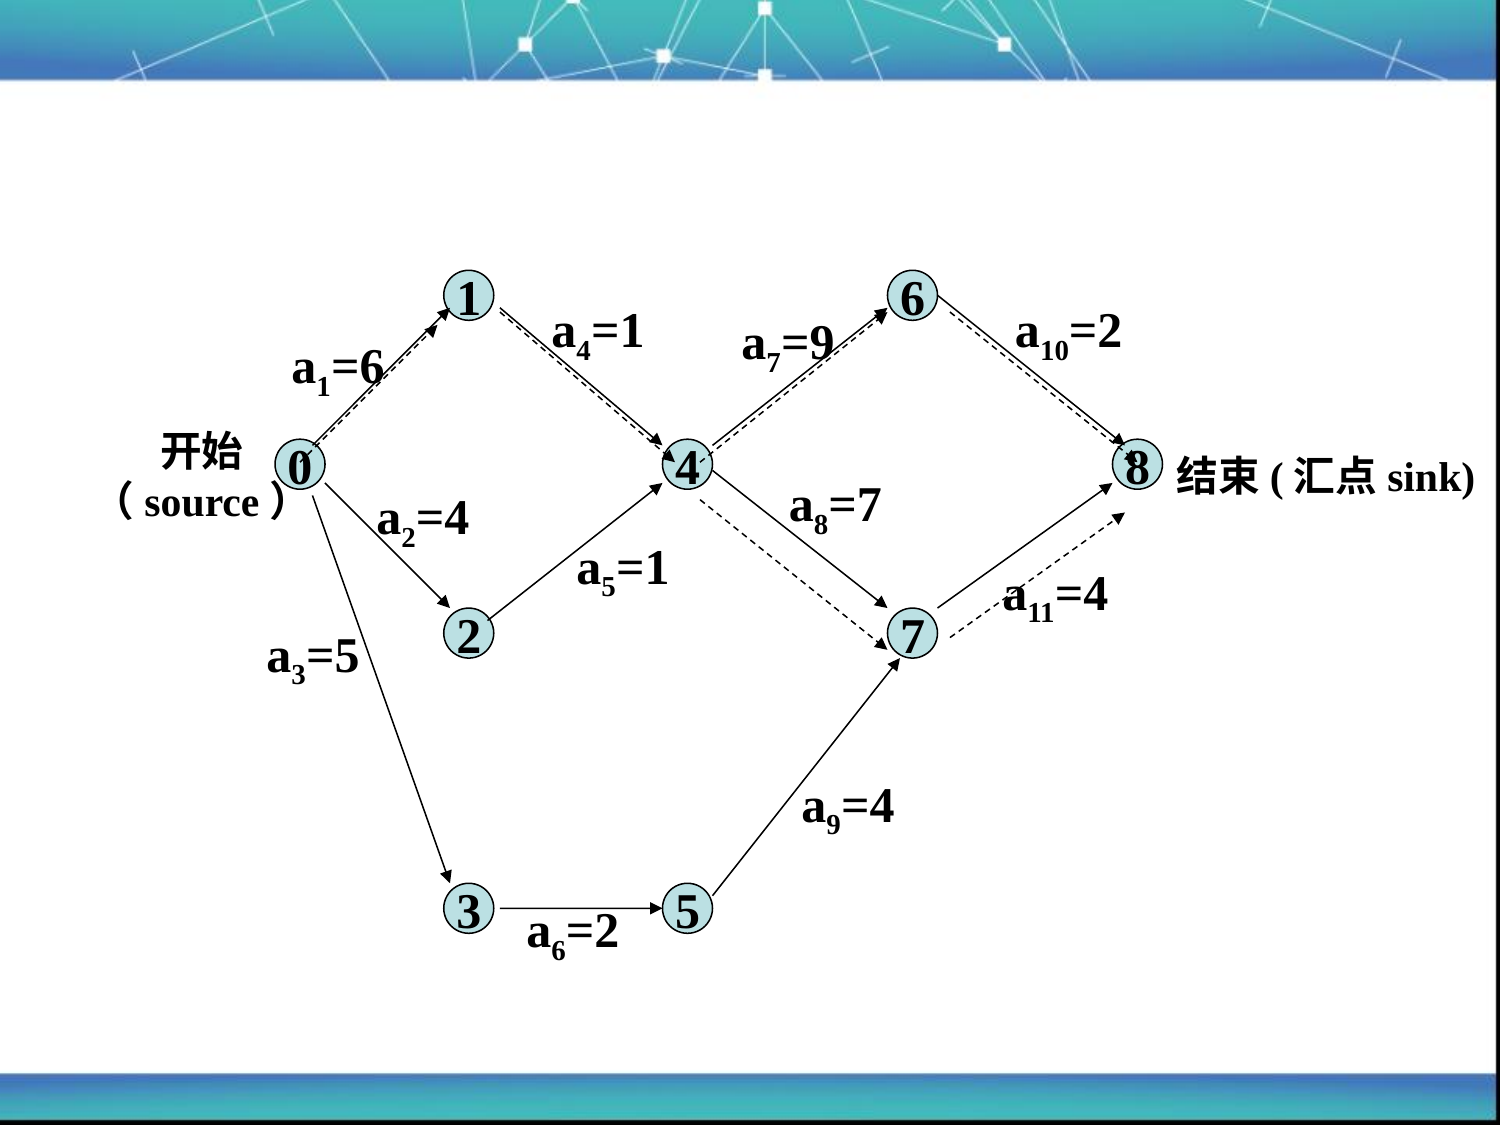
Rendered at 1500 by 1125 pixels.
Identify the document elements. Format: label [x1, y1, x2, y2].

picture [0, 0, 1500, 1125]
text_box [86, 270, 1478, 967]
